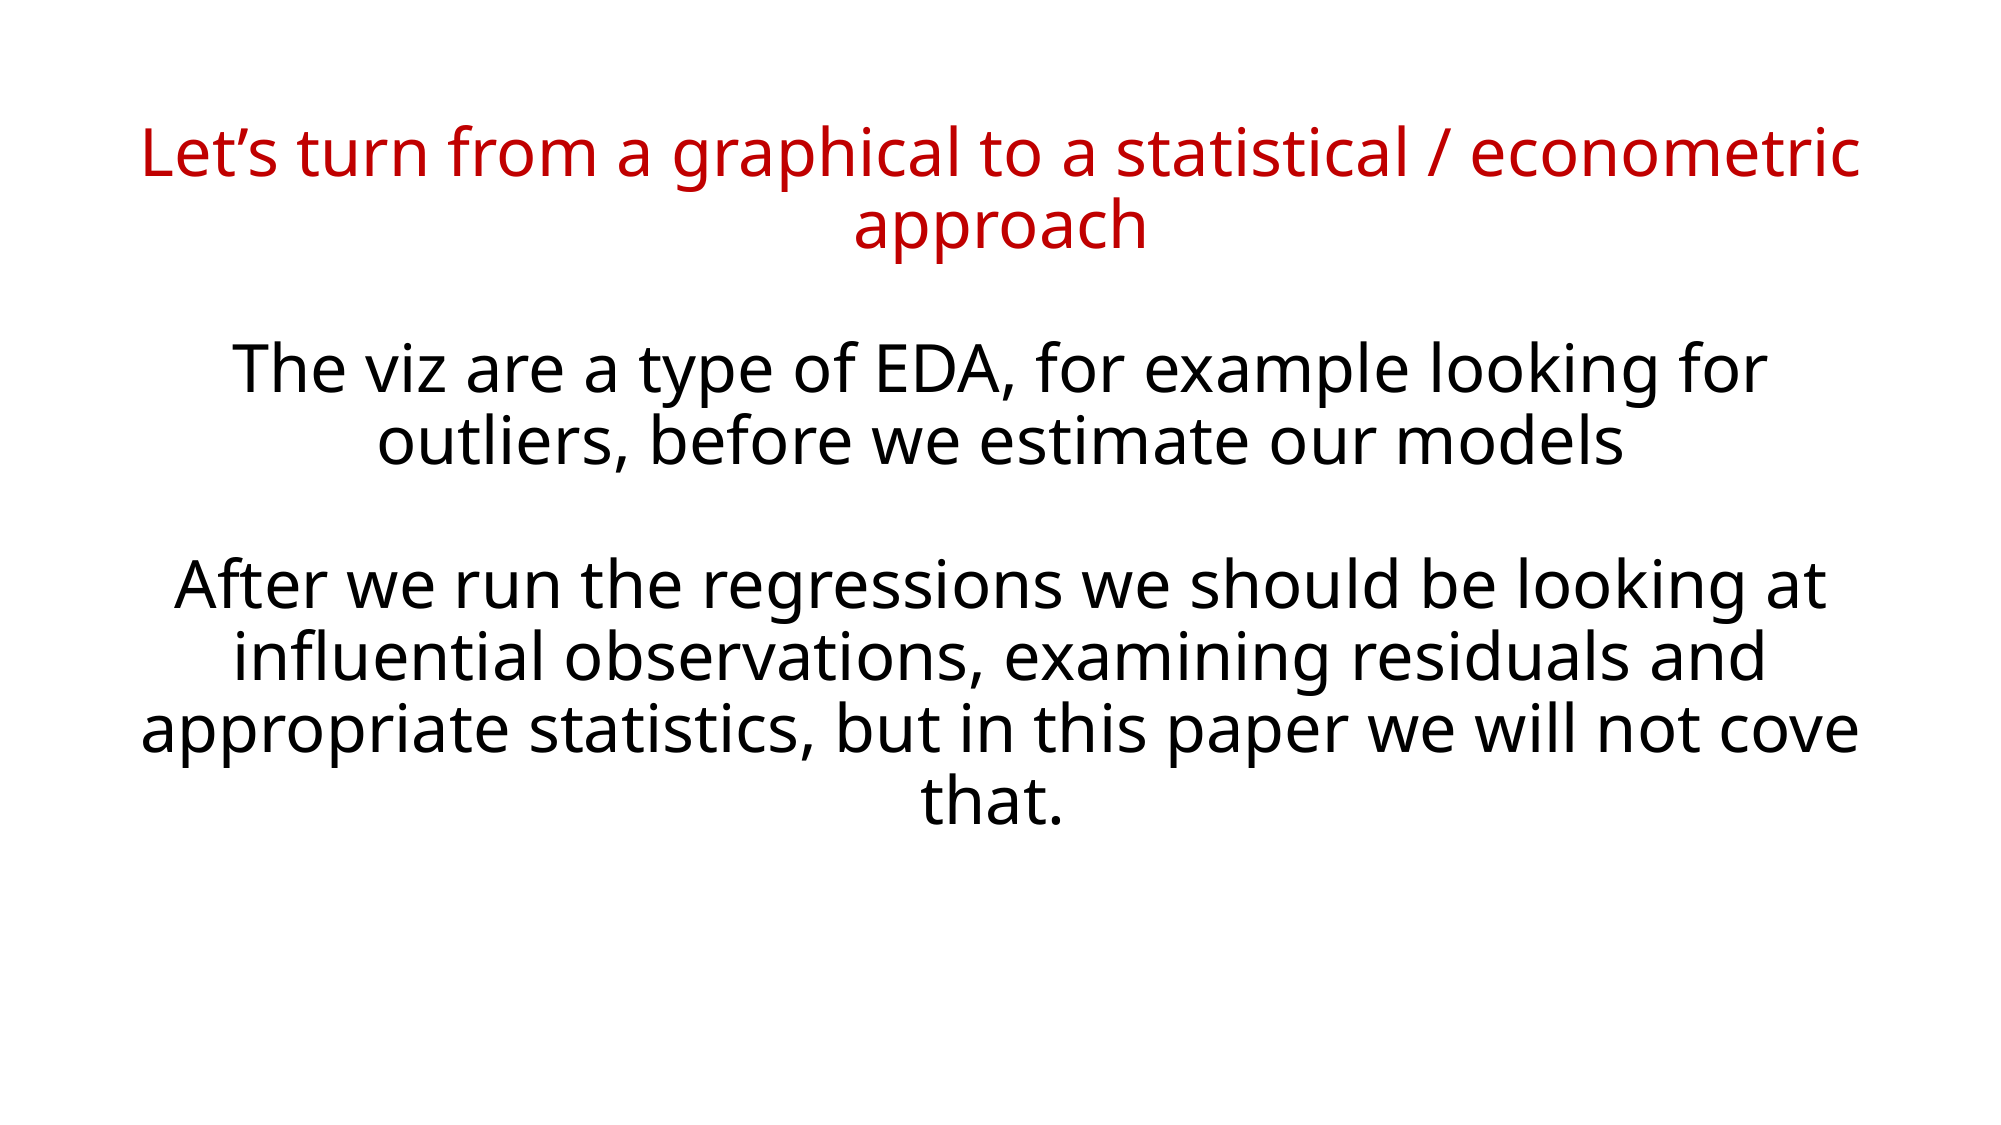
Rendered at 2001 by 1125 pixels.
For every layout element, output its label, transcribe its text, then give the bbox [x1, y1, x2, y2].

title Let’s turn from a graphical to a statistical / econometric approach The viz are a type of EDA, for example looking for outliers, before we estimate our models After we run the regressions we should be looking at influential observations, examining residuals and appropriate statistics, but in this paper we will not cove that. [91, 427, 1912, 531]
